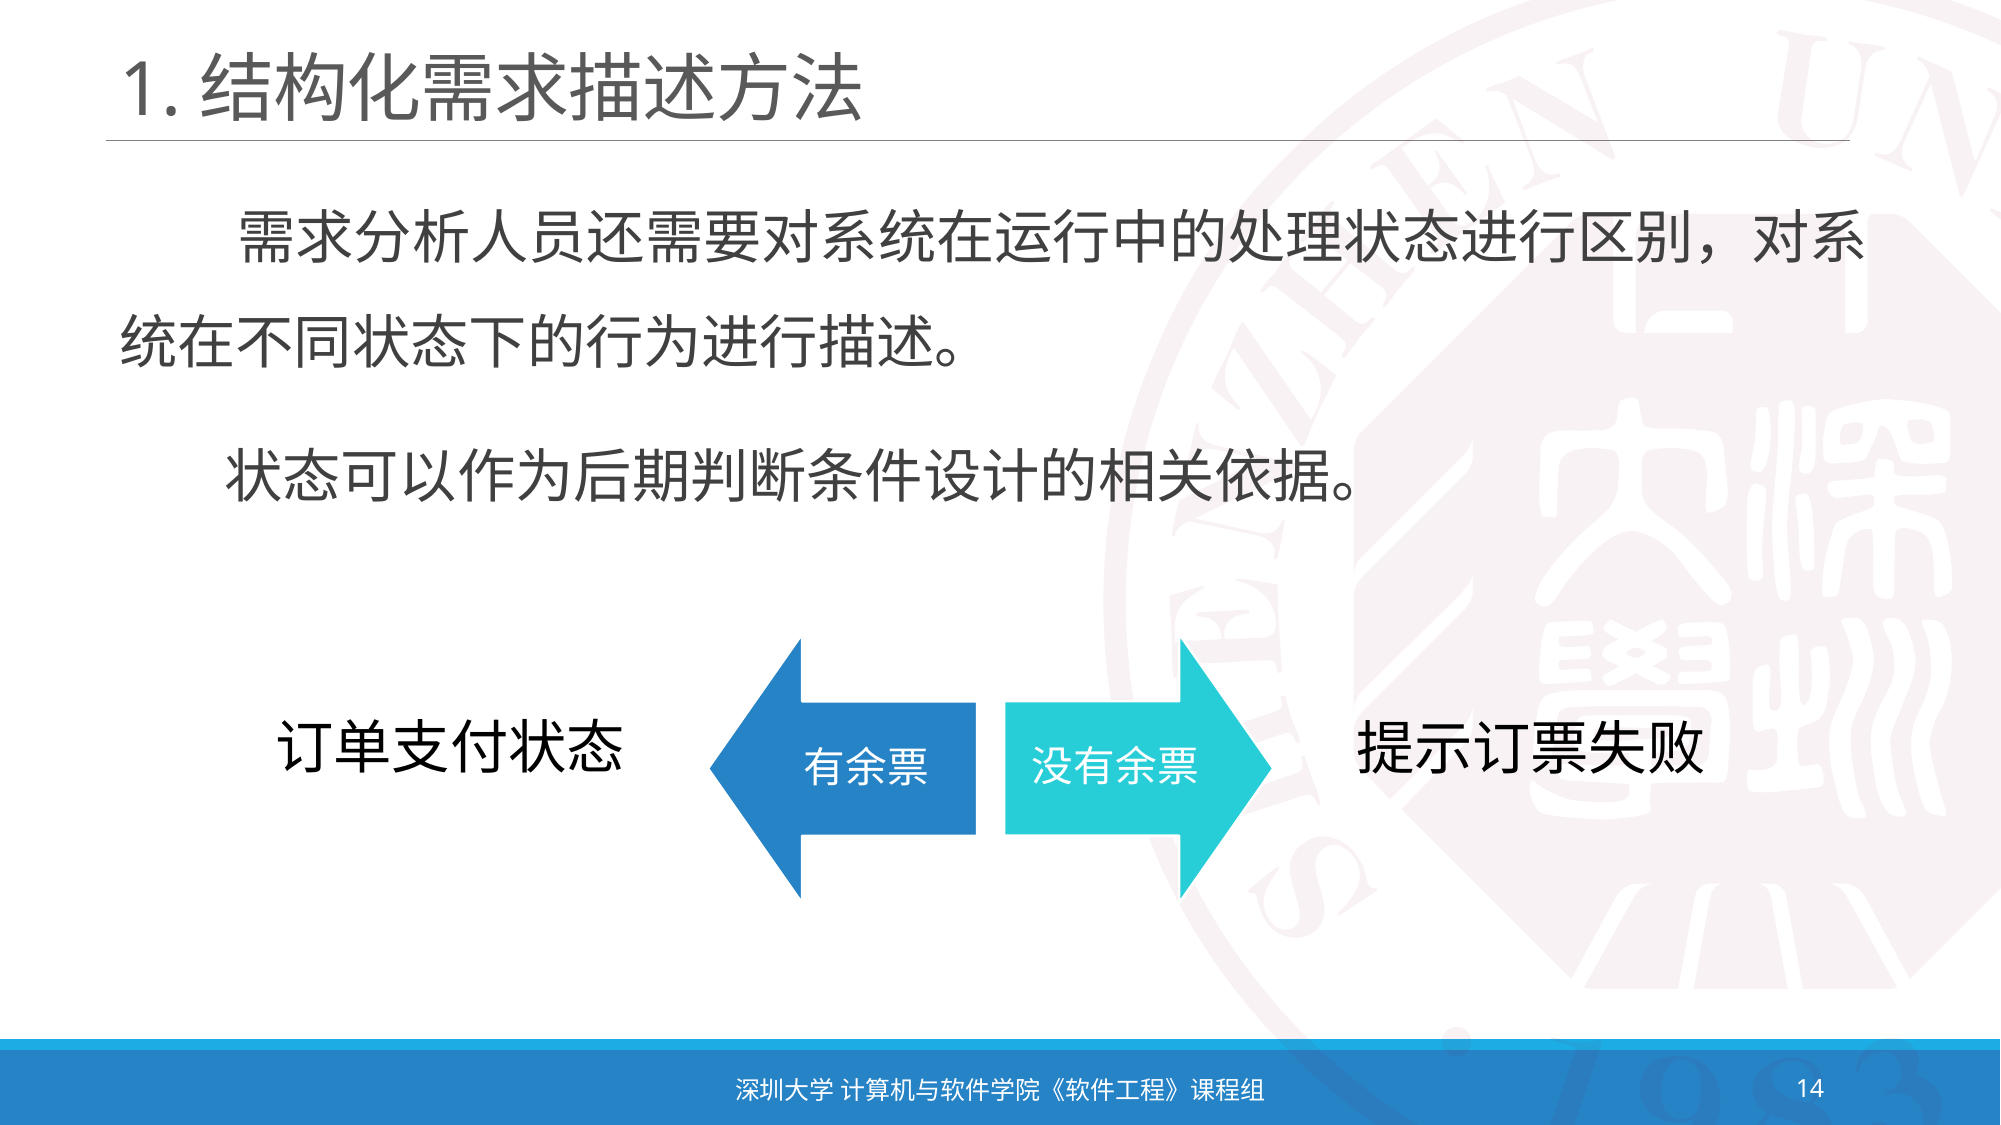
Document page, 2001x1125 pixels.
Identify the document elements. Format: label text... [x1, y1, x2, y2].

text_box 提示订票失败 [1341, 703, 1721, 789]
list 需求分析人员还需要对系统在运行中的处理状态进行区别，对系统在不同状态下的行为进行描述。 状态可以作为后期判断条件设计的相关依据。 [104, 158, 1878, 1008]
text_box 订单支付状态 [260, 702, 640, 788]
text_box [707, 540, 1274, 997]
footer 深圳大学 计算机与软件学院《软件工程》课程组 [604, 1059, 1396, 1120]
slide_number 14 [1624, 1059, 1840, 1120]
title 1.结构化需求描述方法 [104, 0, 1856, 139]
